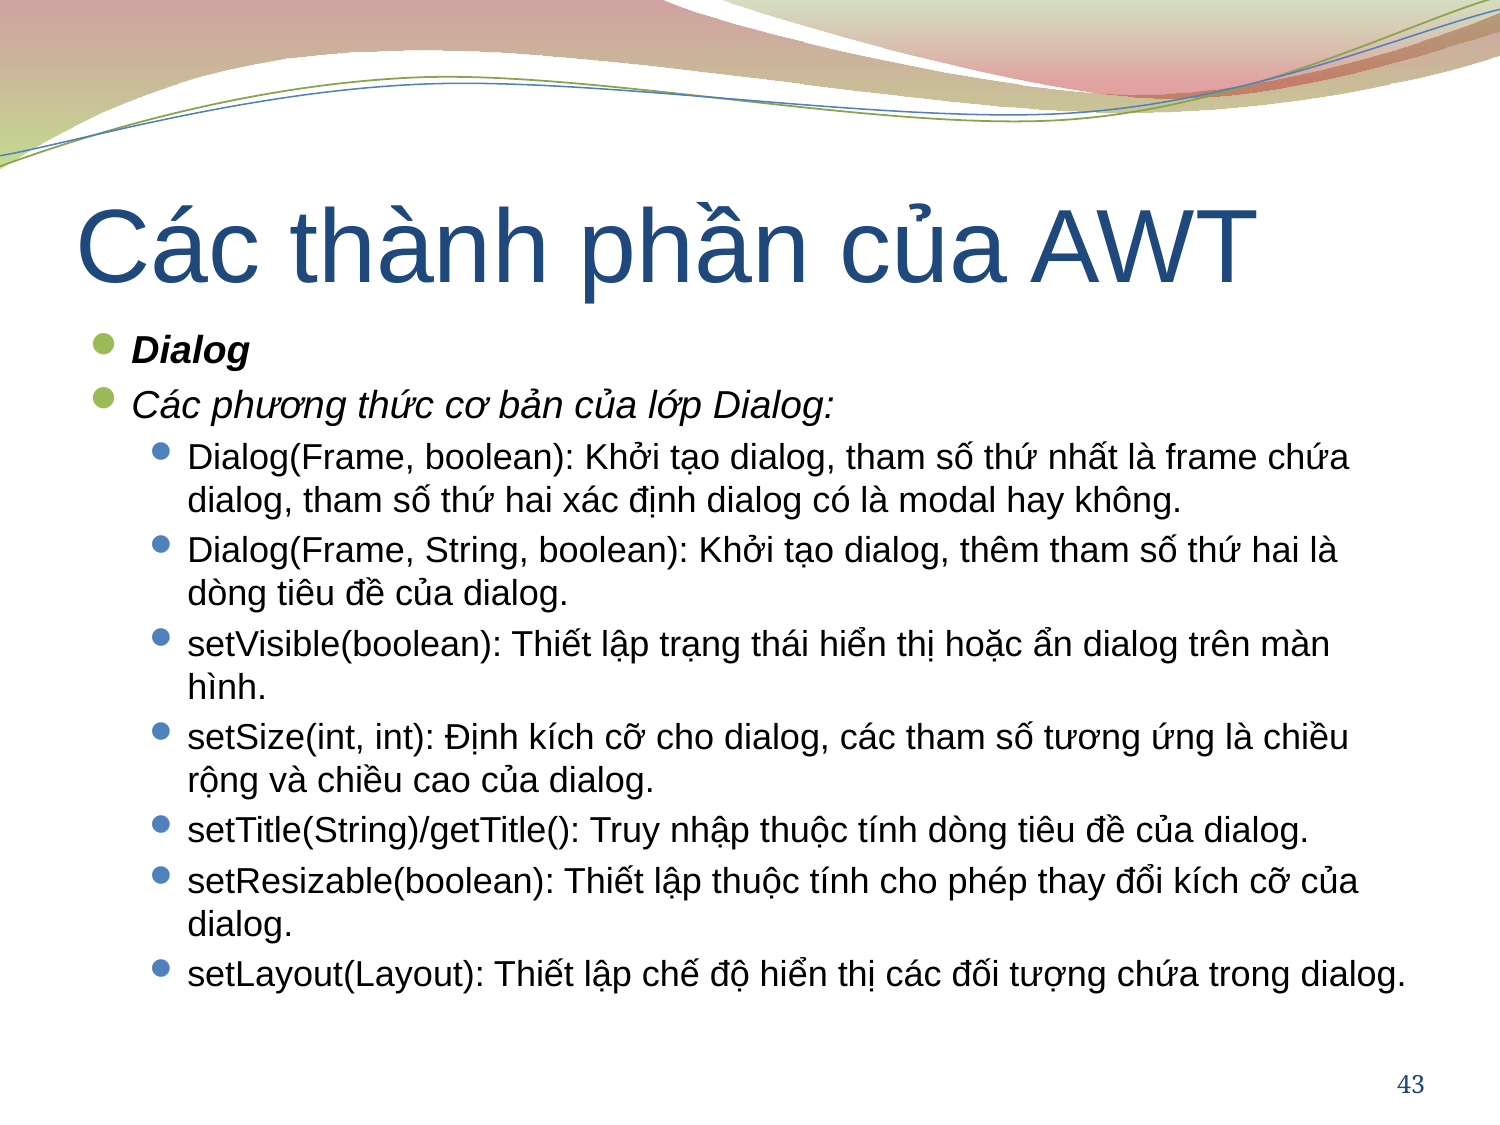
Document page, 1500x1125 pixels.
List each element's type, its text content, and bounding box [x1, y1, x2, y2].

slide_number 43 [1299, 1042, 1425, 1103]
list Dialog Các phương thức cơ bản của lớp Dialog: Dialog(Frame, boolean): Khởi tạo dialog, tham số thứ nhất là frame chứa dialog, tham số thứ hai xác định dialog có là modal hay không. Dialog(Frame, String, boolean): Khởi tạo dialog, thêm tham số thứ hai là dòng tiêu đề của dialog. setVisible(boolean): Thiết lập trạng thái hiển thị hoặc ẩn dialog trên màn hình. setSize(int, int): Định kích cỡ cho dialog, các tham số tương ứng là chiều rộng và chiều cao của dialog. setTitle(String)/getTitle(): Truy nhập thuộc tính dòng tiêu đề của dialog. setResizable(boolean): Thiết lập thuộc tính cho phép thay đổi kích cỡ của dialog. setLayout(Layout): Thiết lập chế độ hiển thị các đối tượng chứa trong dialog. [75, 317, 1425, 1038]
title Các thành phần của AWT [75, 115, 1425, 303]
